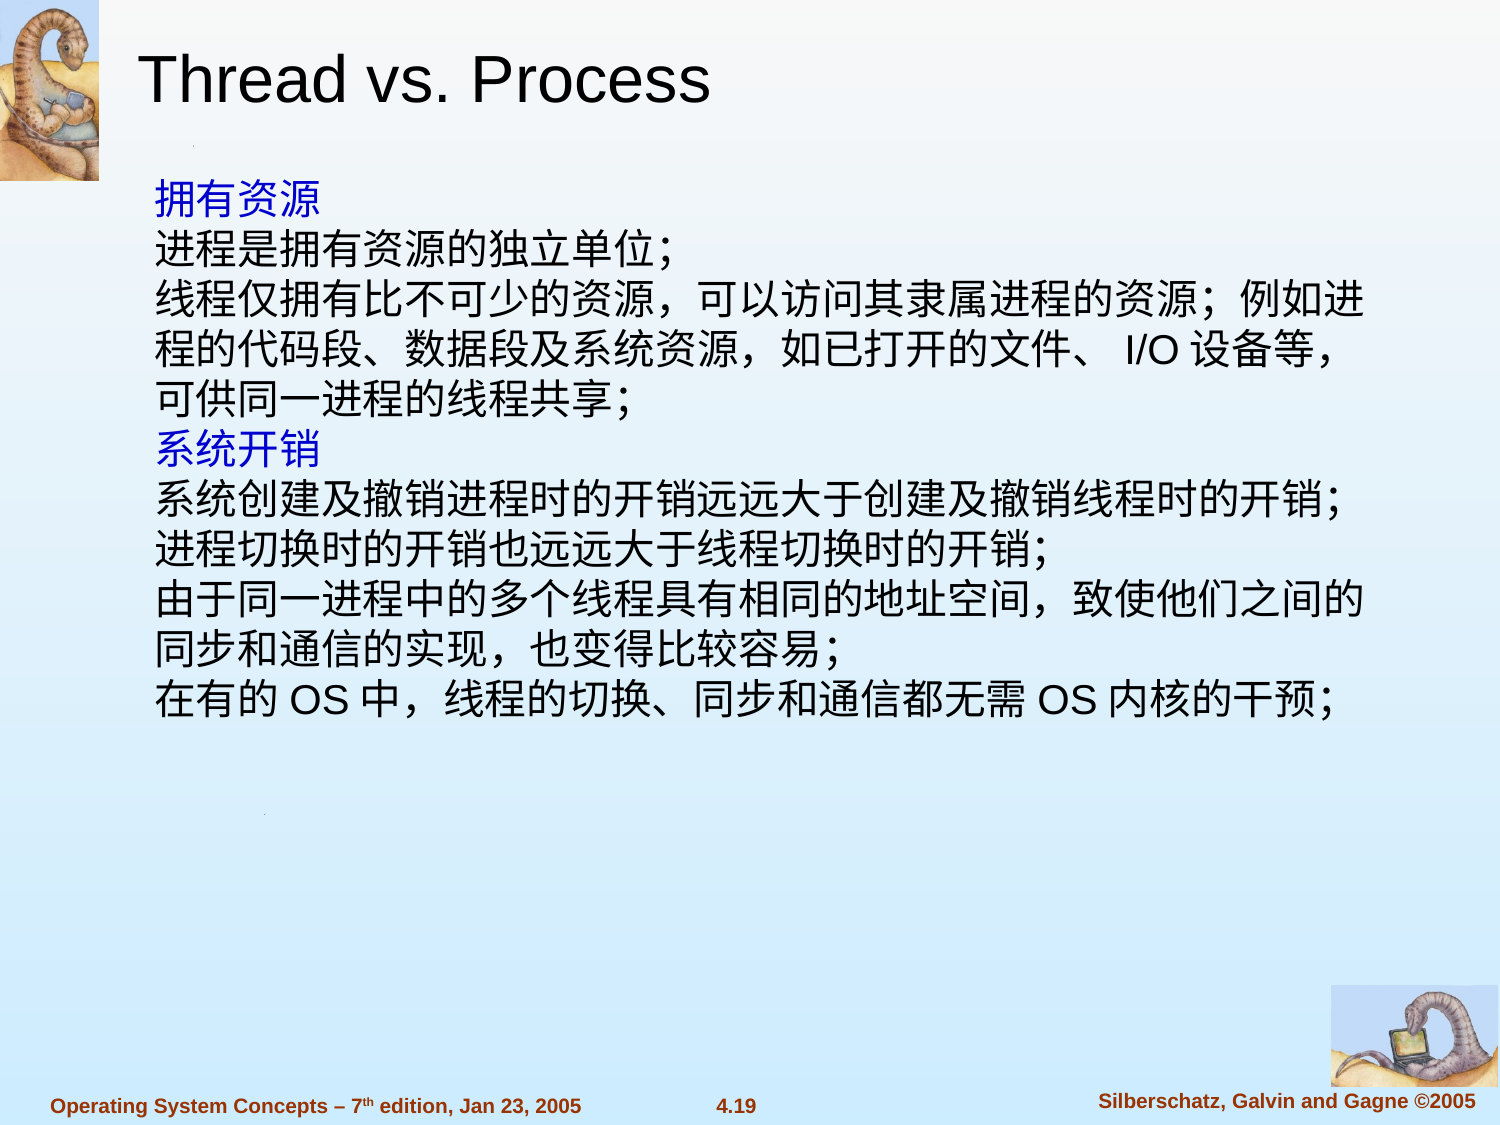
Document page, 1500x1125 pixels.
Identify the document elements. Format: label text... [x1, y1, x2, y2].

title Thread vs. Process [122, 69, 1297, 124]
picture [1331, 985, 1498, 1087]
list 拥有资源 进程是拥有资源的独立单位； 线程仅拥有比不可少的资源，可以访问其隶属进程的资源；例如进程的代码段、数据段及系统资源，如已打开的文件、I/O设备等，可供同一进程的线程共享； 系统开销 系统创建及撤销进程时的开销远远大于创建及撤销线程时的开销； 进程切换时的开销也远远大于线程切换时的开销； 由于同一进程中的多个线程具有相同的地址空间，致使他们之间的同步和通信的实现，也变得比较容易； 在有的OS中，线程的切换、同步和通信都无需OS内核的干预； [139, 165, 1398, 966]
text_box [233, 27, 742, 102]
picture [0, 0, 99, 181]
